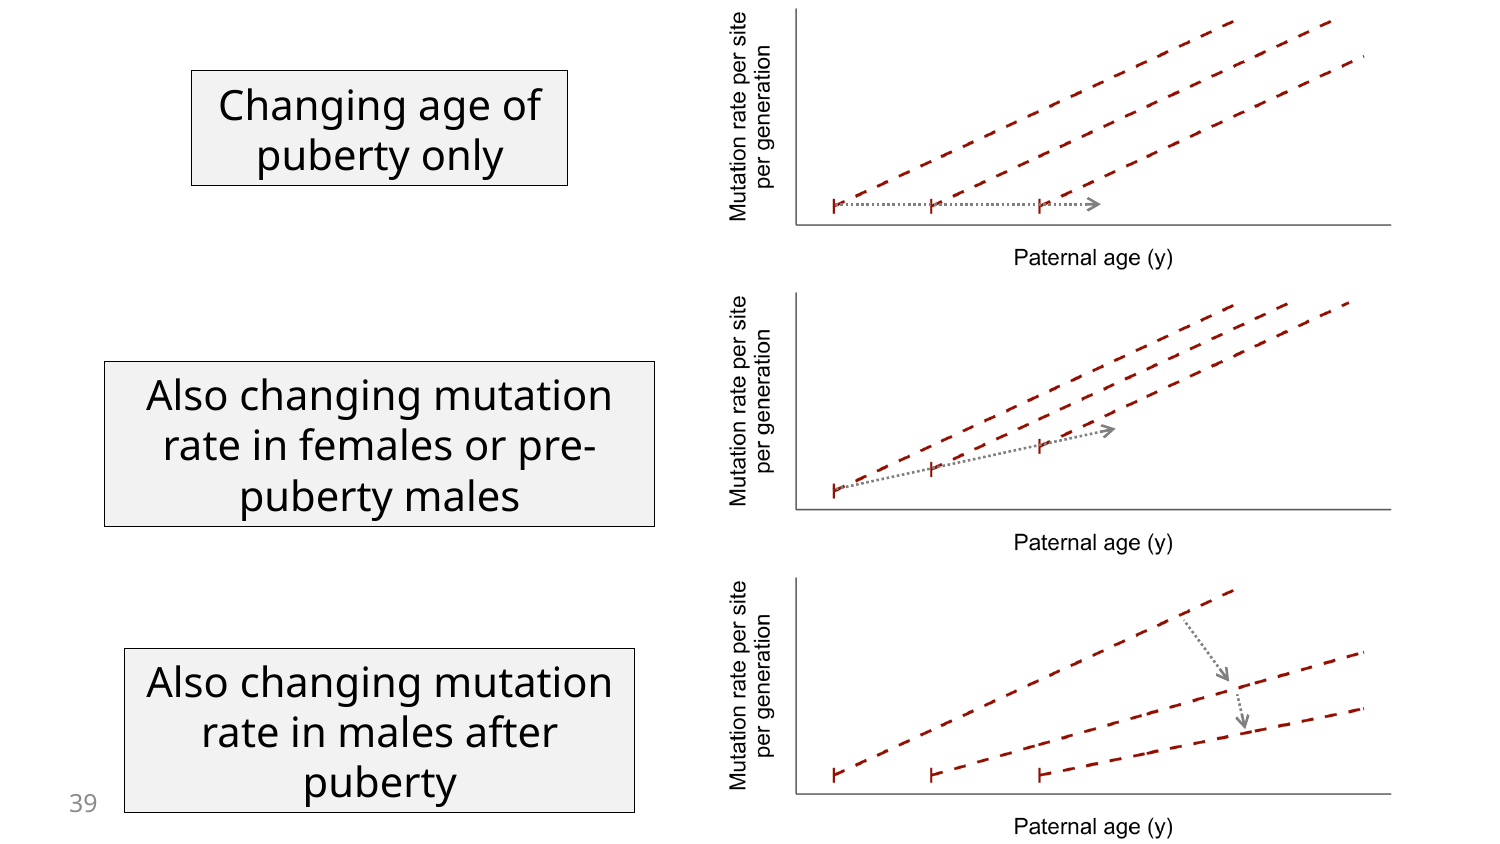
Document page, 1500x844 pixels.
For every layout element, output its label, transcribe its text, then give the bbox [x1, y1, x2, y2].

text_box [104, 3, 1396, 841]
slide_number 39 [54, 782, 99, 827]
